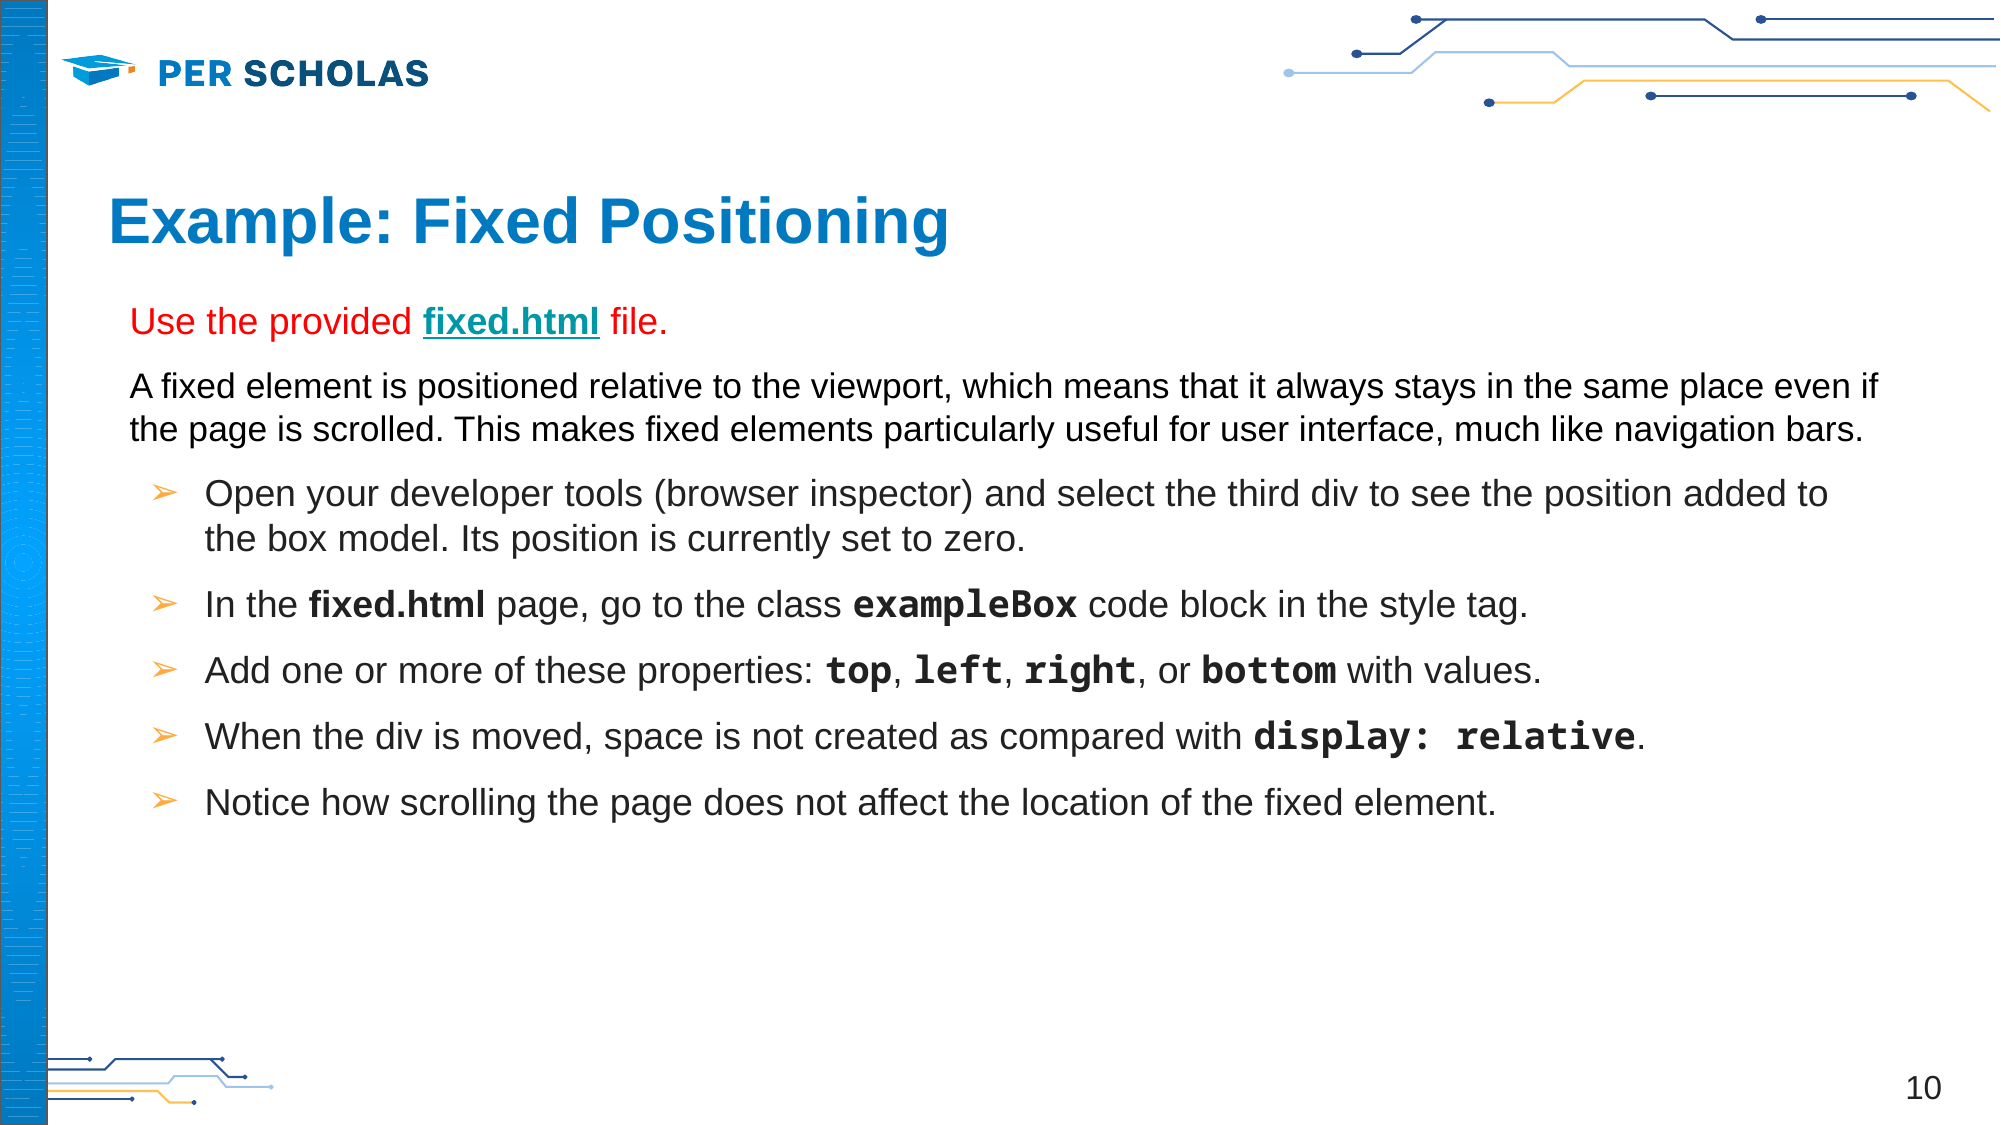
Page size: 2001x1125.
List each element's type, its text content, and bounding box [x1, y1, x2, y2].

slide_number ‹#› [1860, 1024, 1988, 1114]
title Example: Fixed Positioning [93, 159, 1869, 276]
picture [48, 23, 452, 110]
list Use the provided fixed.html file. A fixed element is positioned relative to the viewport, which means that it always stays in the same place even if the page is scrolled. This makes fixed elements particularly useful for user interface, much like navigation bars. Open your developer tools (browser inspector) and select the third div to see the position added to the box model. Its position is currently set to zero. In the fixed.html page, go to the class exampleBox code block in the style tag. Add one or more of these properties: top, left, right, or bottom with values. When the div is moved, space is not created as compared with display: relative. Notice how scrolling the page does not affect the location of the fixed element. [114, 282, 1906, 1025]
